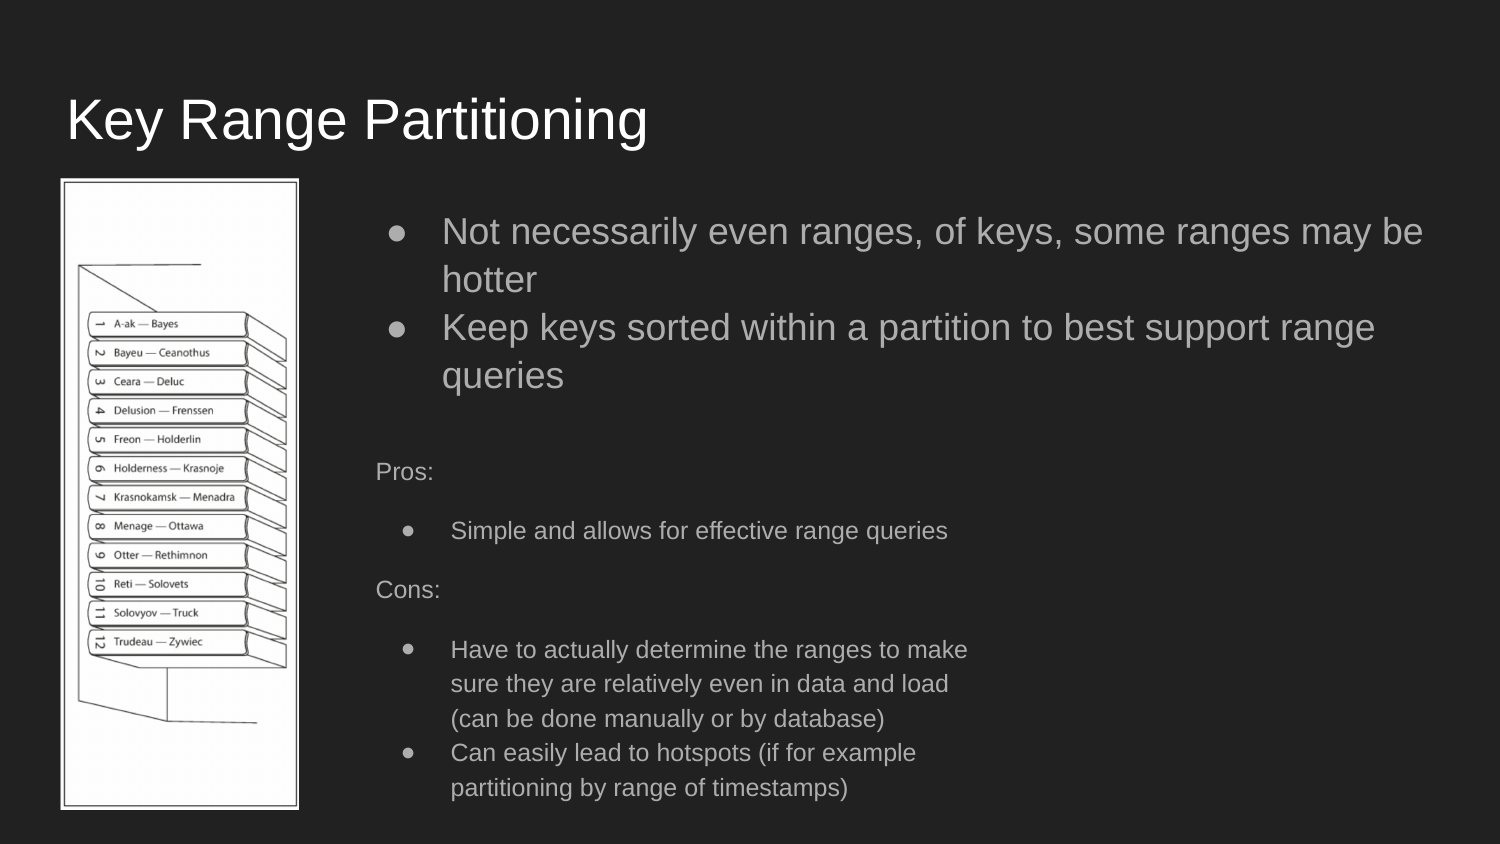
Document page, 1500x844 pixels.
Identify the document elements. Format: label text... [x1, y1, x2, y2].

list Not necessarily even ranges, of keys, some ranges may be hotter Keep keys sorted within a partition to best support range queries [351, 189, 1449, 750]
title Key Range Partitioning [51, 72, 1449, 167]
picture [0, 179, 496, 810]
text_box Pros: Simple and allows for effective range queries Cons: Have to actually determine the ranges to make sure they are relatively even in data and load (can be done manually or by database) Can easily lead to hotspots (if for example partitioning by range of timestamps) [360, 435, 1004, 816]
